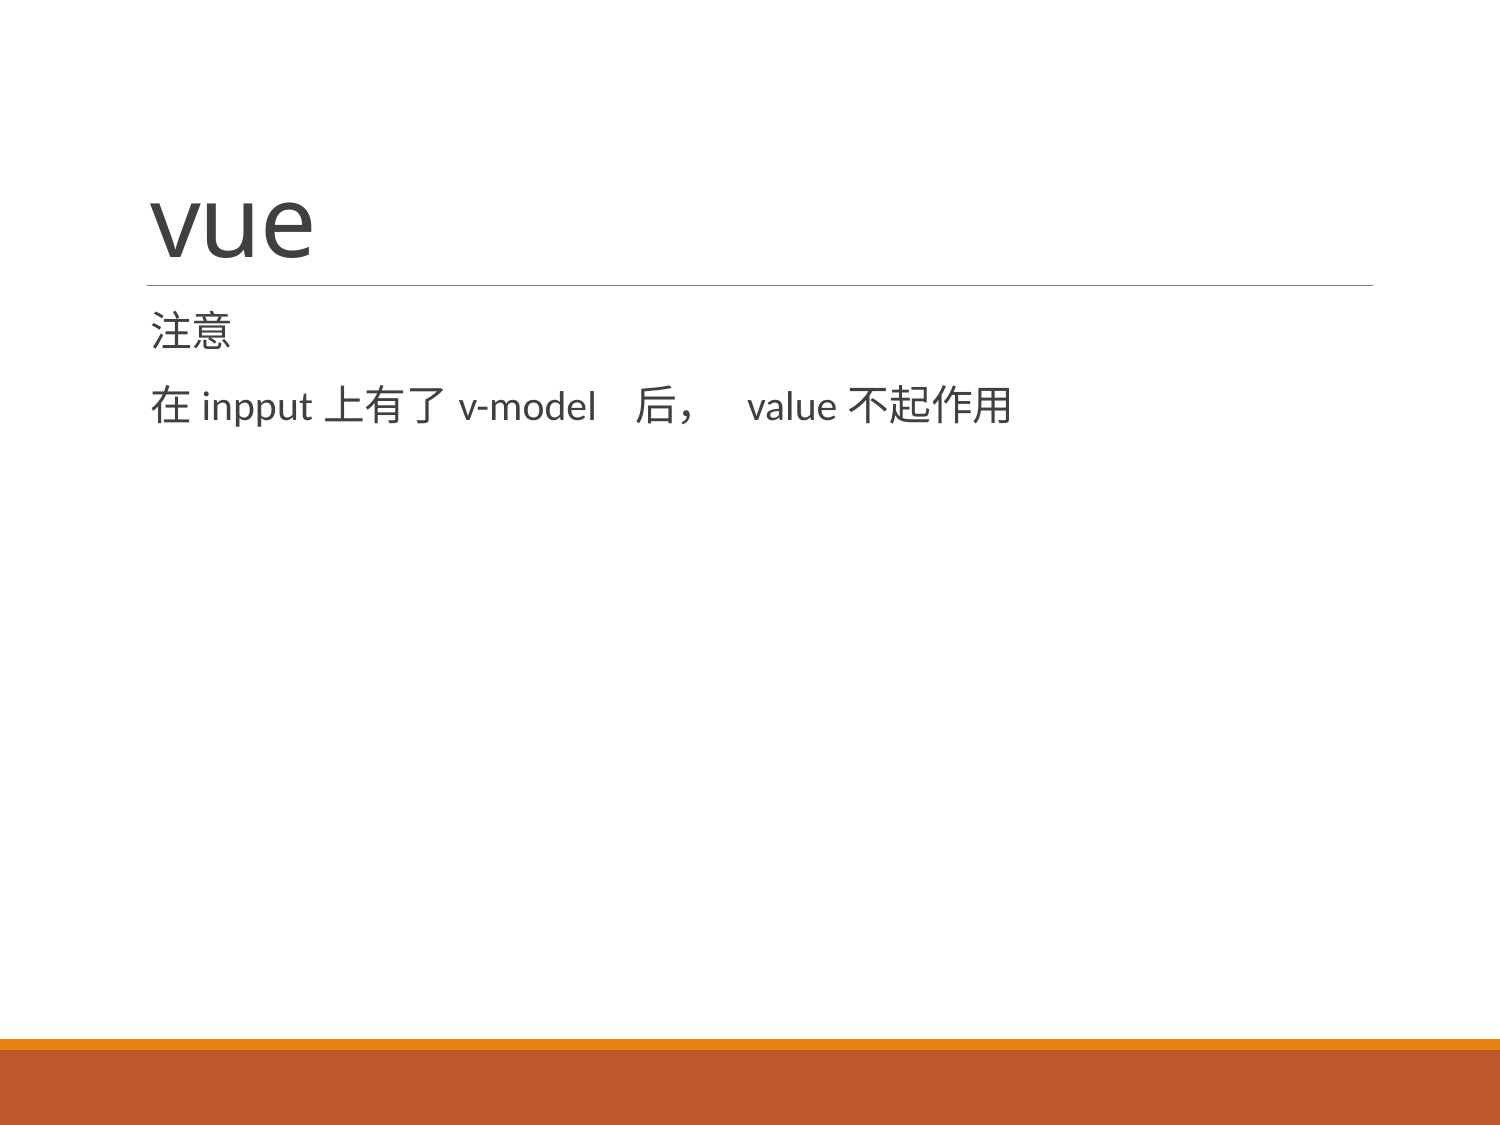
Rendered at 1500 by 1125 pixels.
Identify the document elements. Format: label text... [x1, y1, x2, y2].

title vue [135, 47, 1373, 285]
list 注意 在inpput上有了v-model 后， value不起作用 [135, 302, 1373, 963]
